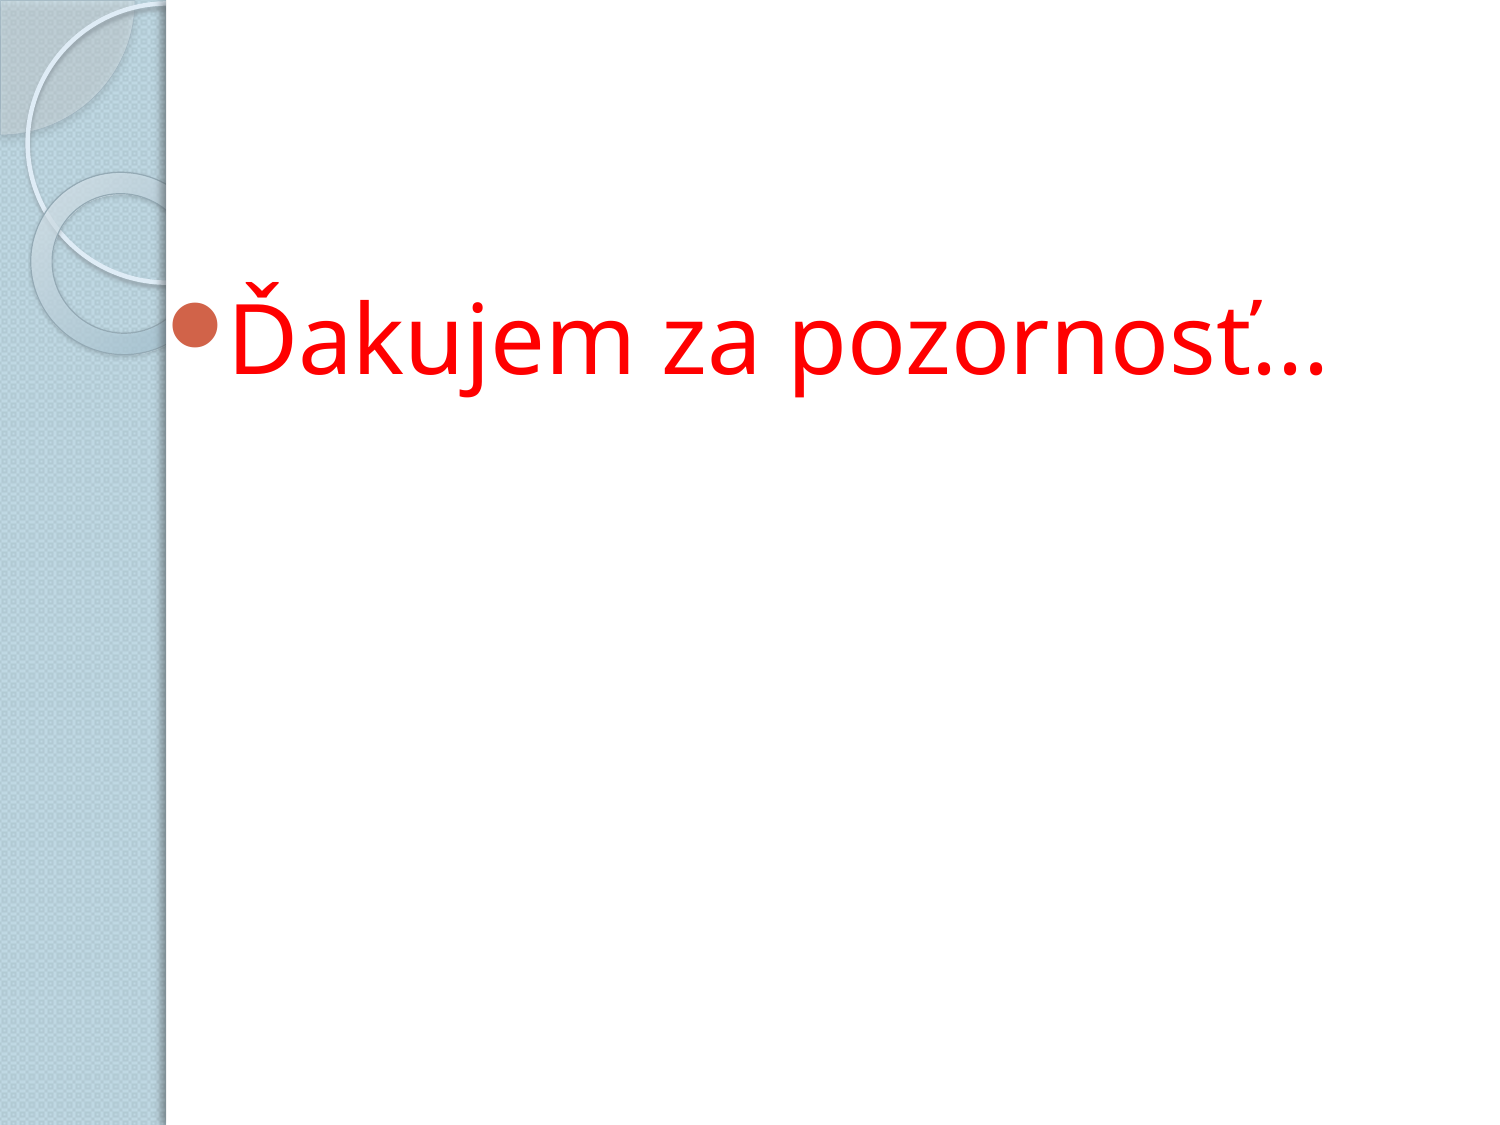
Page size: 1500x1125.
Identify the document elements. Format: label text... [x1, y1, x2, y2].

list Ďakujem za pozornosť... [140, 269, 1500, 469]
